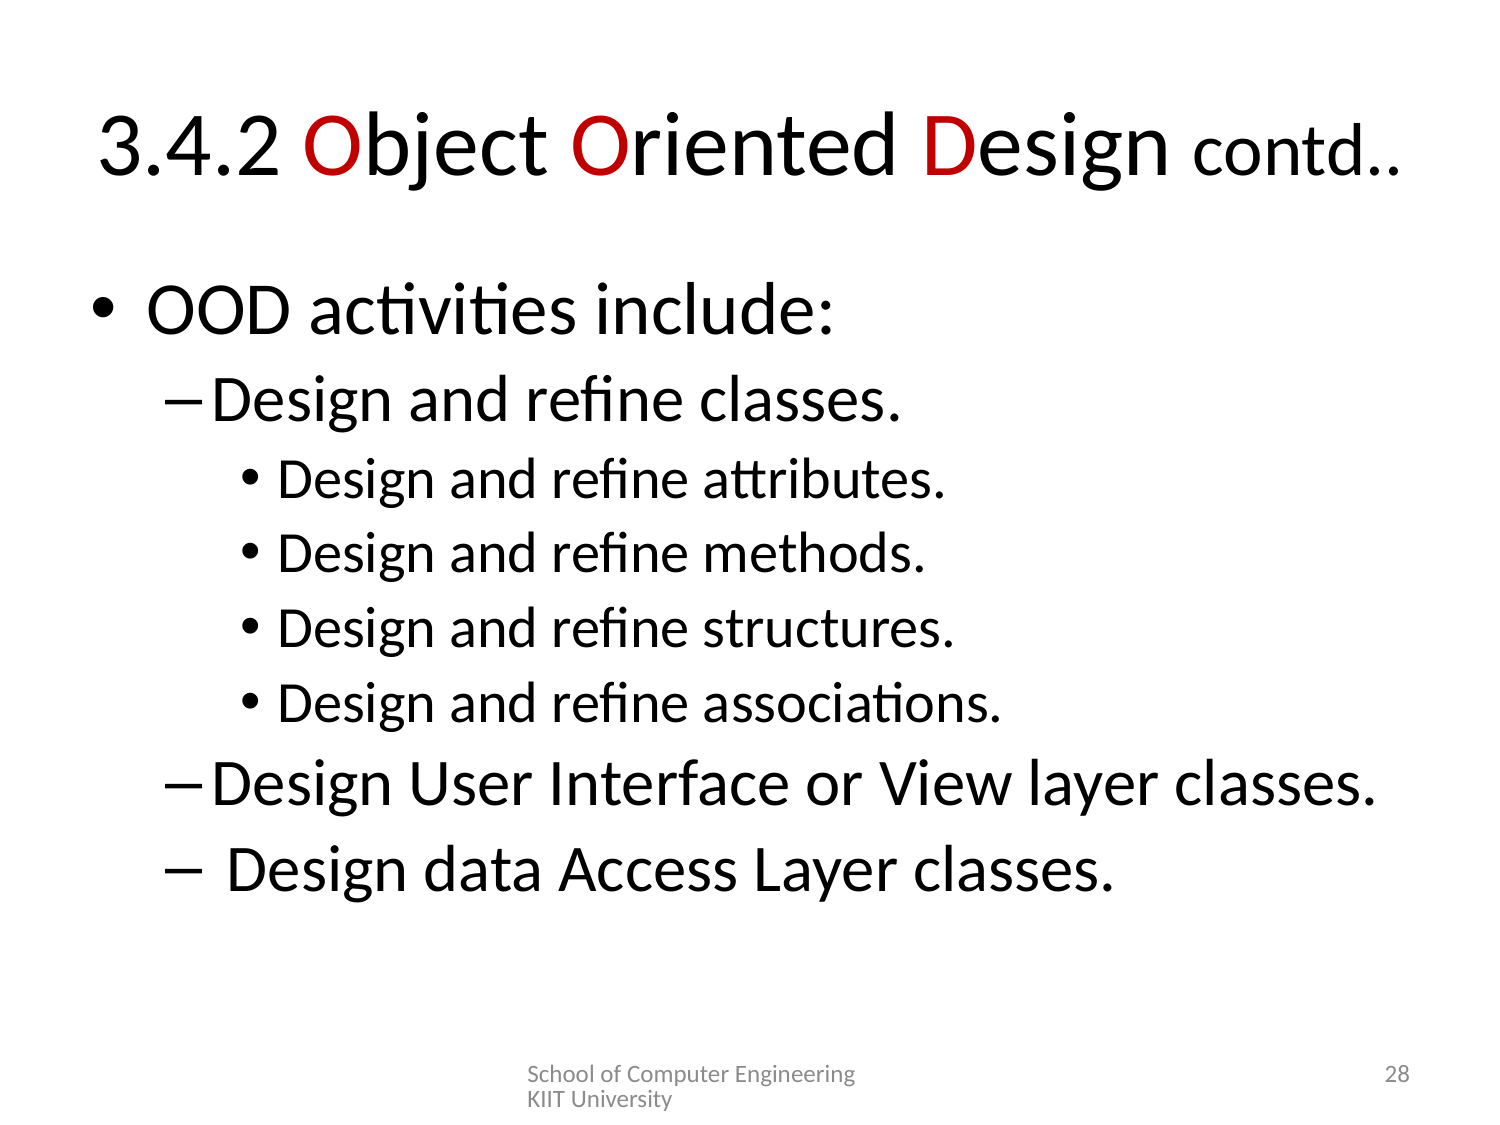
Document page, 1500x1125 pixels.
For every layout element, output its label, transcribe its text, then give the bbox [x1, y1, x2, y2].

slide_number 28 [1074, 1042, 1425, 1103]
title 3.4.2 Object Oriented Design contd.. [75, 45, 1425, 233]
footer School of Computer Engineering KIIT University [512, 1042, 988, 1103]
list OOD activities include: Design and refine classes. Design and refine attributes. Design and refine methods. Design and refine structures. Design and refine associations. Design User Interface or View layer classes. Design data Access Layer classes. [75, 262, 1425, 1005]
